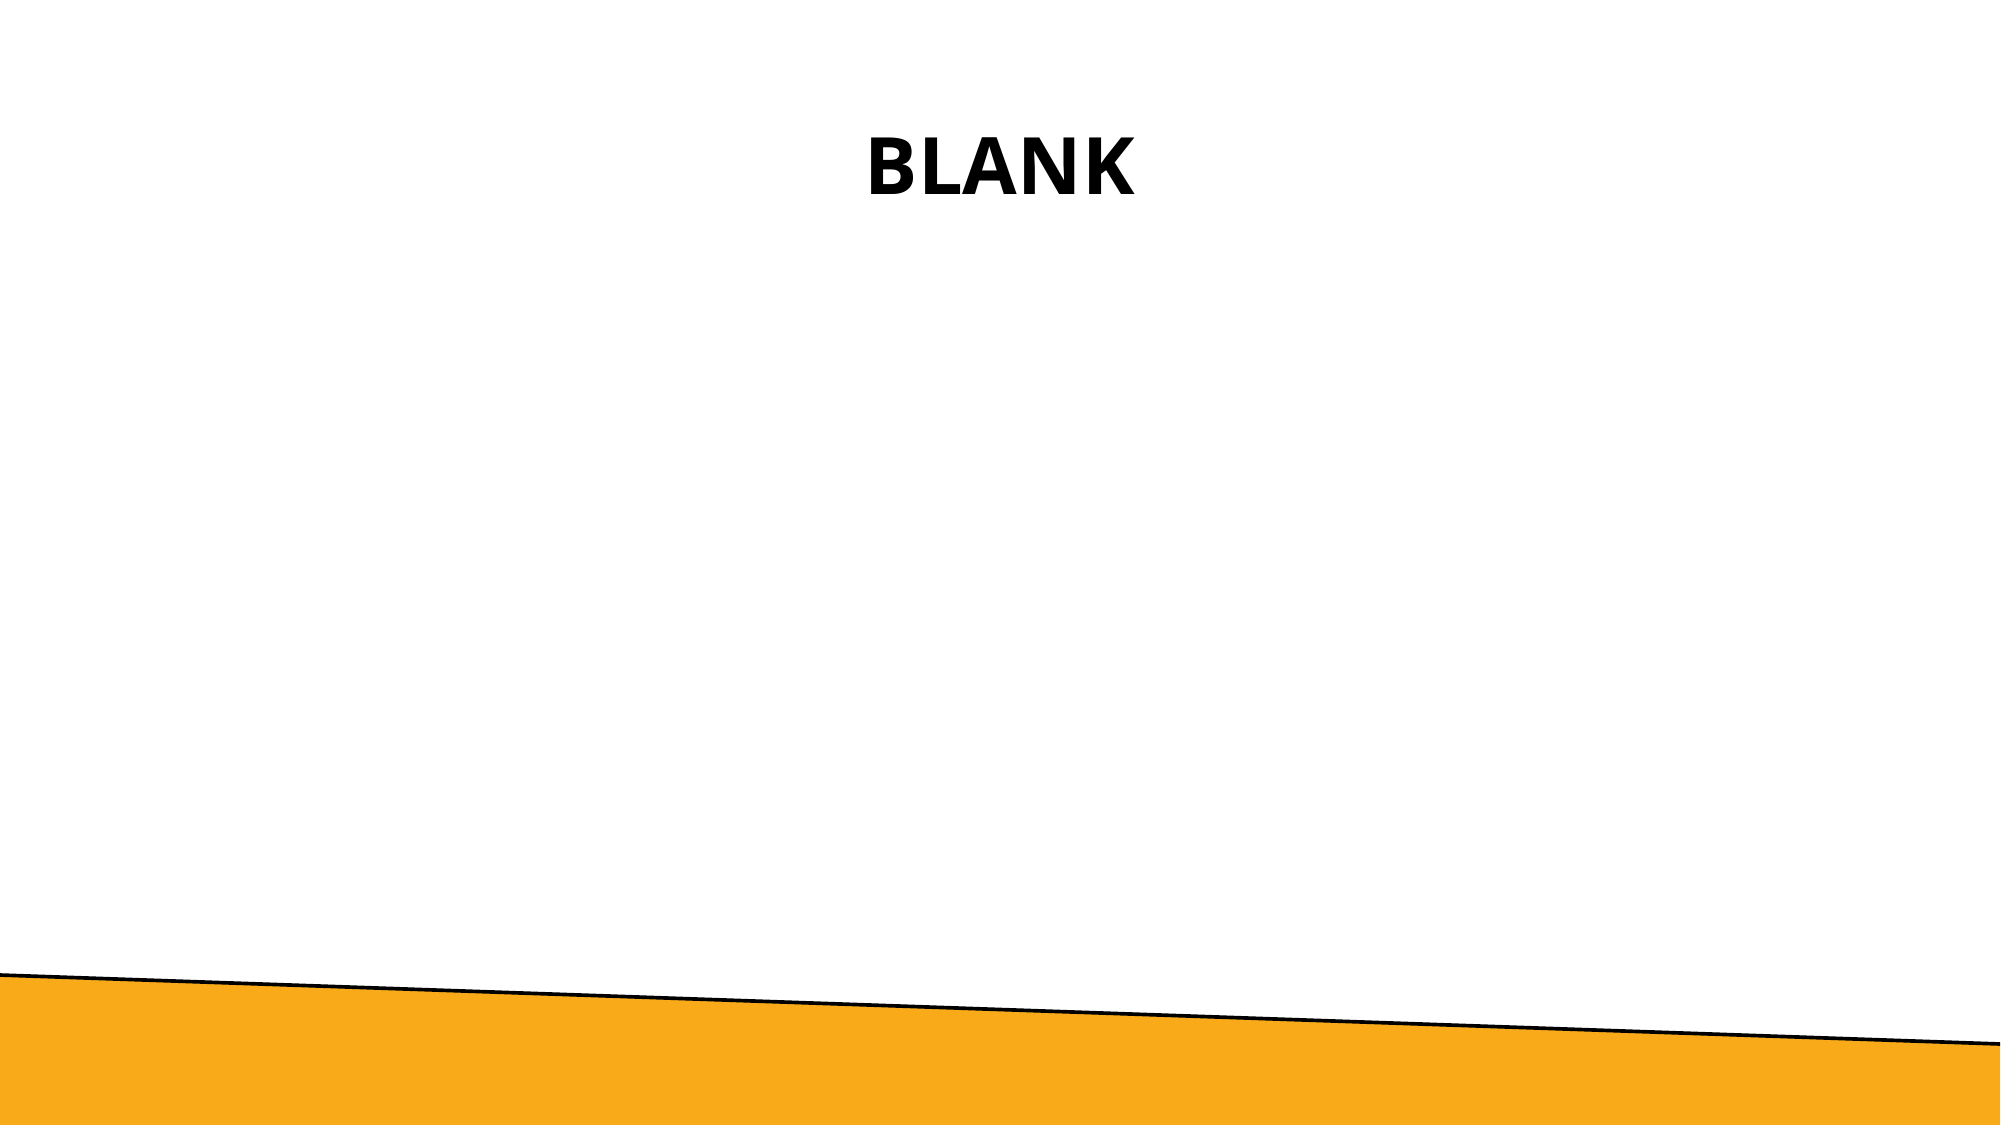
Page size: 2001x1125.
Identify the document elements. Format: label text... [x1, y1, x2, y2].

title Blank [137, 59, 1863, 278]
